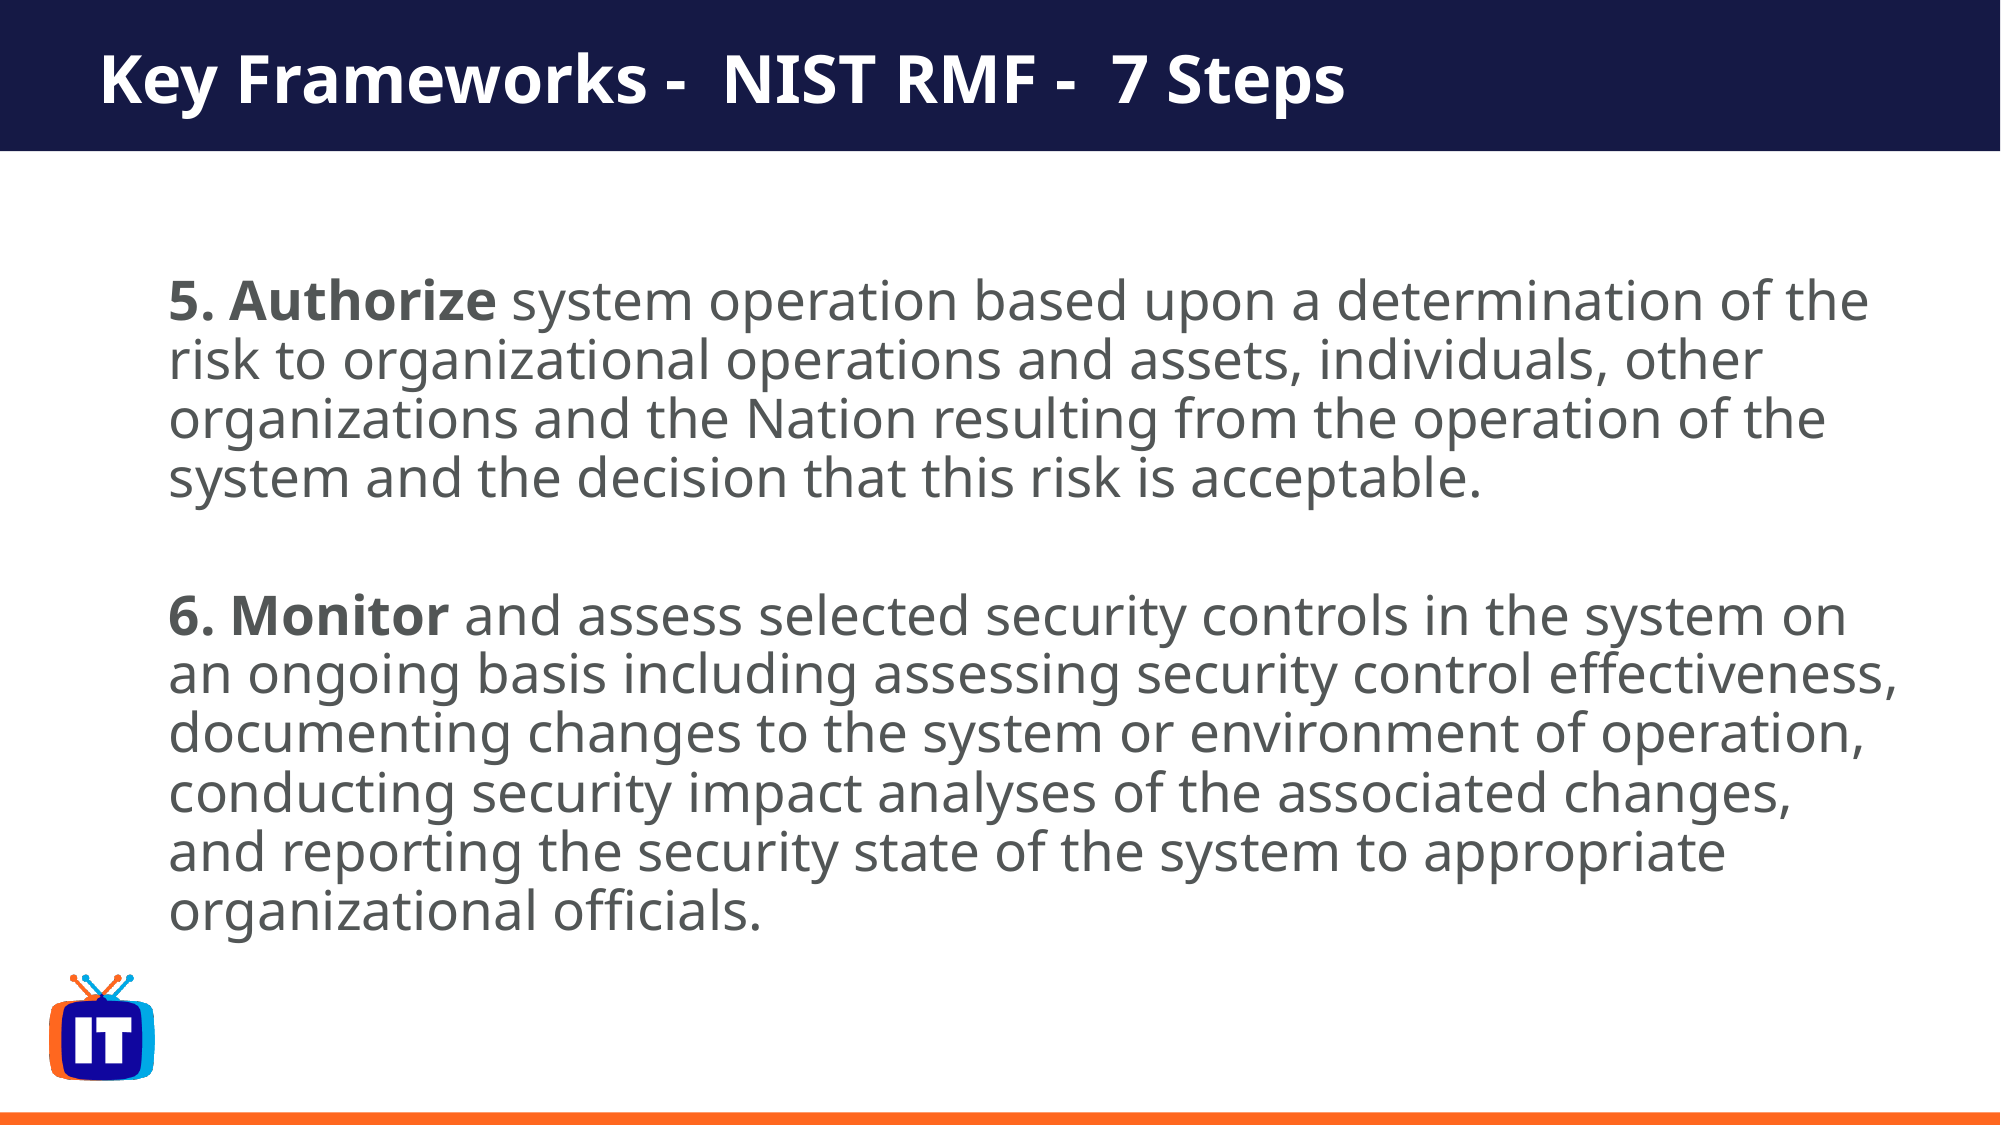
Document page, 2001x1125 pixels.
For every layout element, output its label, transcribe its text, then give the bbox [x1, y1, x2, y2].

picture [45, 968, 158, 1087]
list 5. Authorize system operation based upon a determination of the risk to organizational operations and assets, individuals, other organizations and the Nation resulting from the operation of the system and the decision that this risk is acceptable. 6. Monitor and assess selected security controls in the system on an ongoing basis including assessing security control effectiveness, documenting changes to the system or environment of operation, conducting security impact analyses of the associated changes, and reporting the security state of the system to appropriate organizational officials. [83, 190, 1917, 960]
title Key Frameworks - NIST RMF - 7 Steps [83, 0, 1917, 168]
